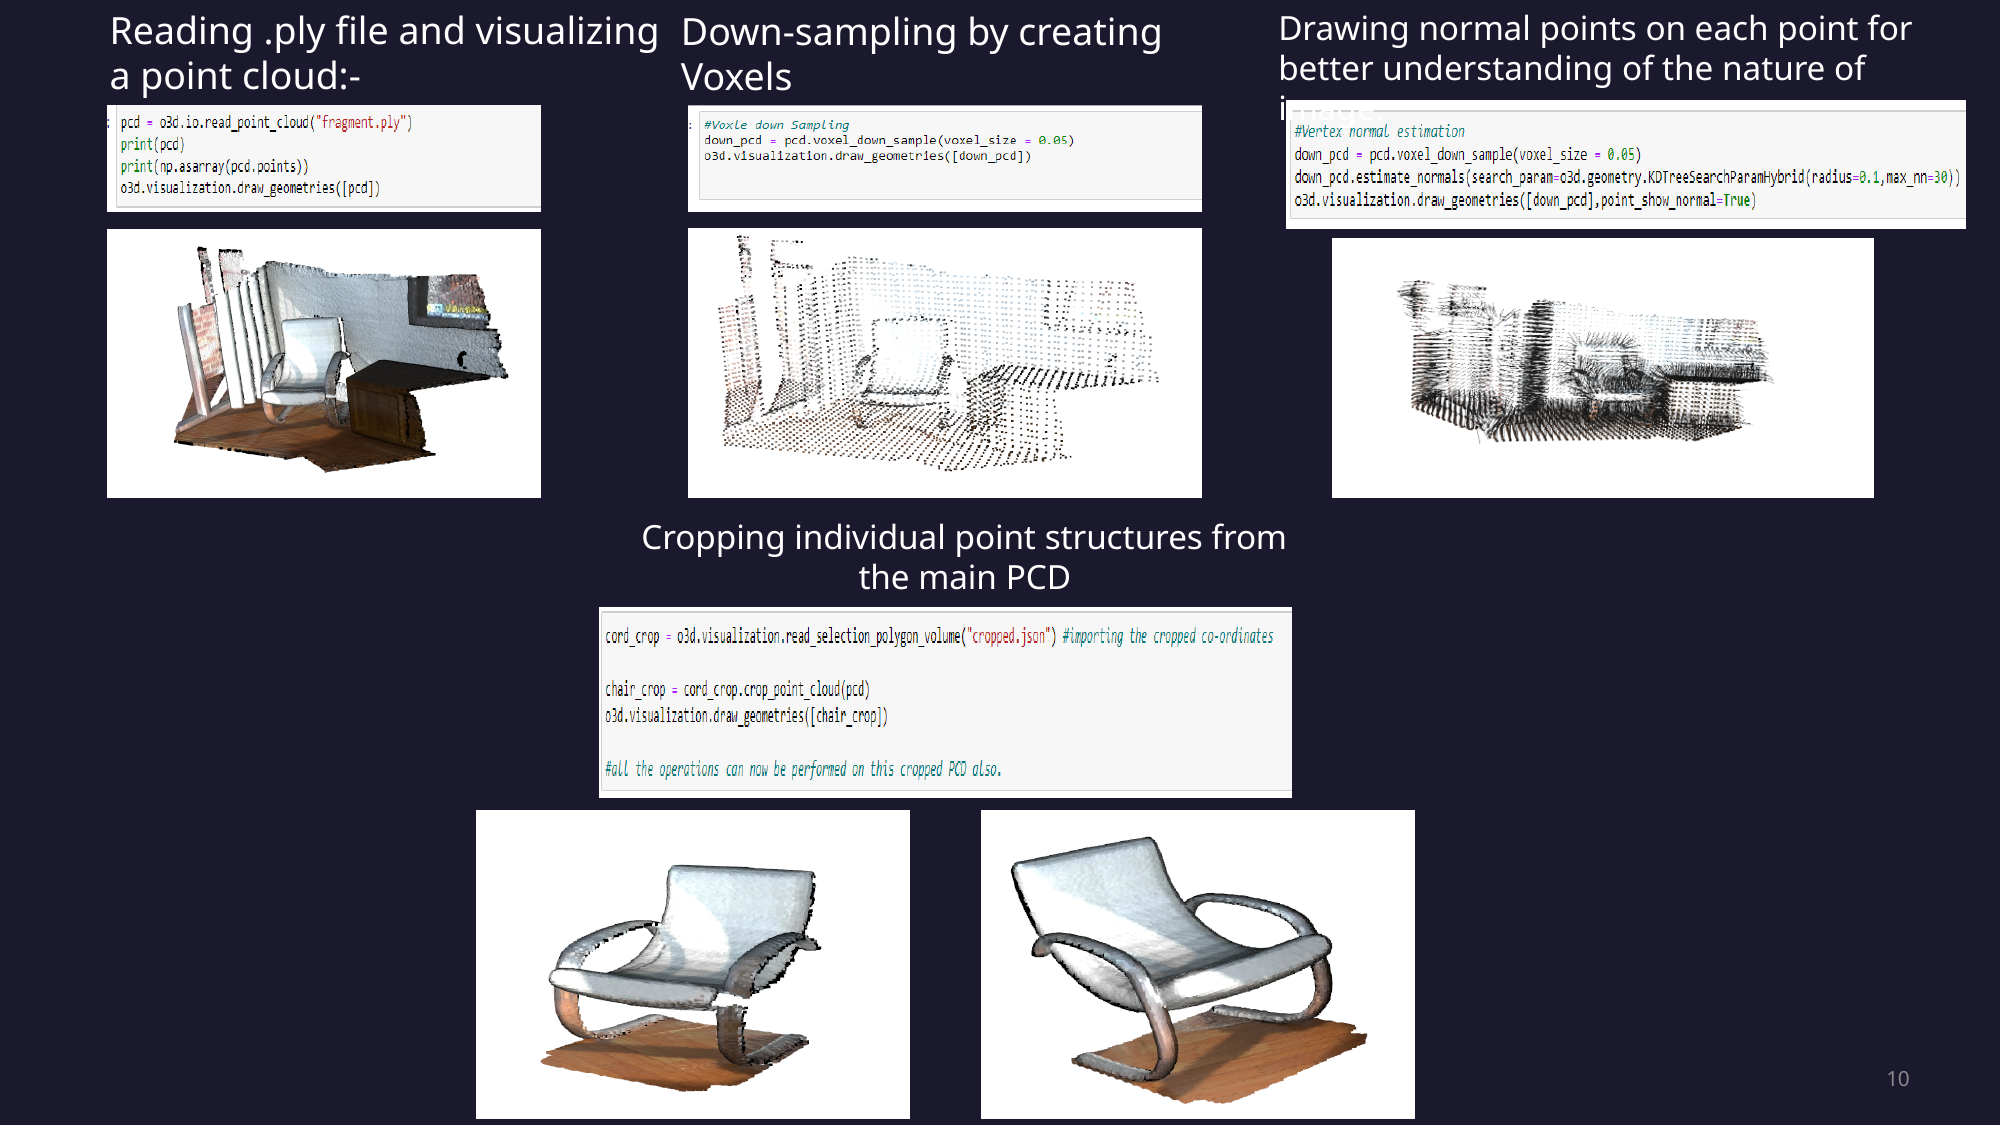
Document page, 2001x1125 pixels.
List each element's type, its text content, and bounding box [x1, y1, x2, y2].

picture [1286, 100, 1966, 229]
picture [107, 105, 541, 212]
text_box Cropping individual point structures from the main PCD [624, 509, 1305, 604]
slide_number 10 [1632, 1067, 1910, 1093]
text_box Drawing normal points on each point for better understanding of the nature of image. [1263, 0, 1943, 134]
picture [599, 607, 1292, 798]
picture [688, 105, 1202, 212]
text_box Reading .ply file and visualizing a point cloud:- [94, 0, 666, 105]
text_box Down-sampling by creating Voxels [666, 0, 1263, 106]
picture [476, 810, 910, 1119]
picture [1332, 238, 1874, 498]
picture [107, 229, 541, 498]
picture [981, 810, 1415, 1119]
picture [688, 228, 1202, 498]
